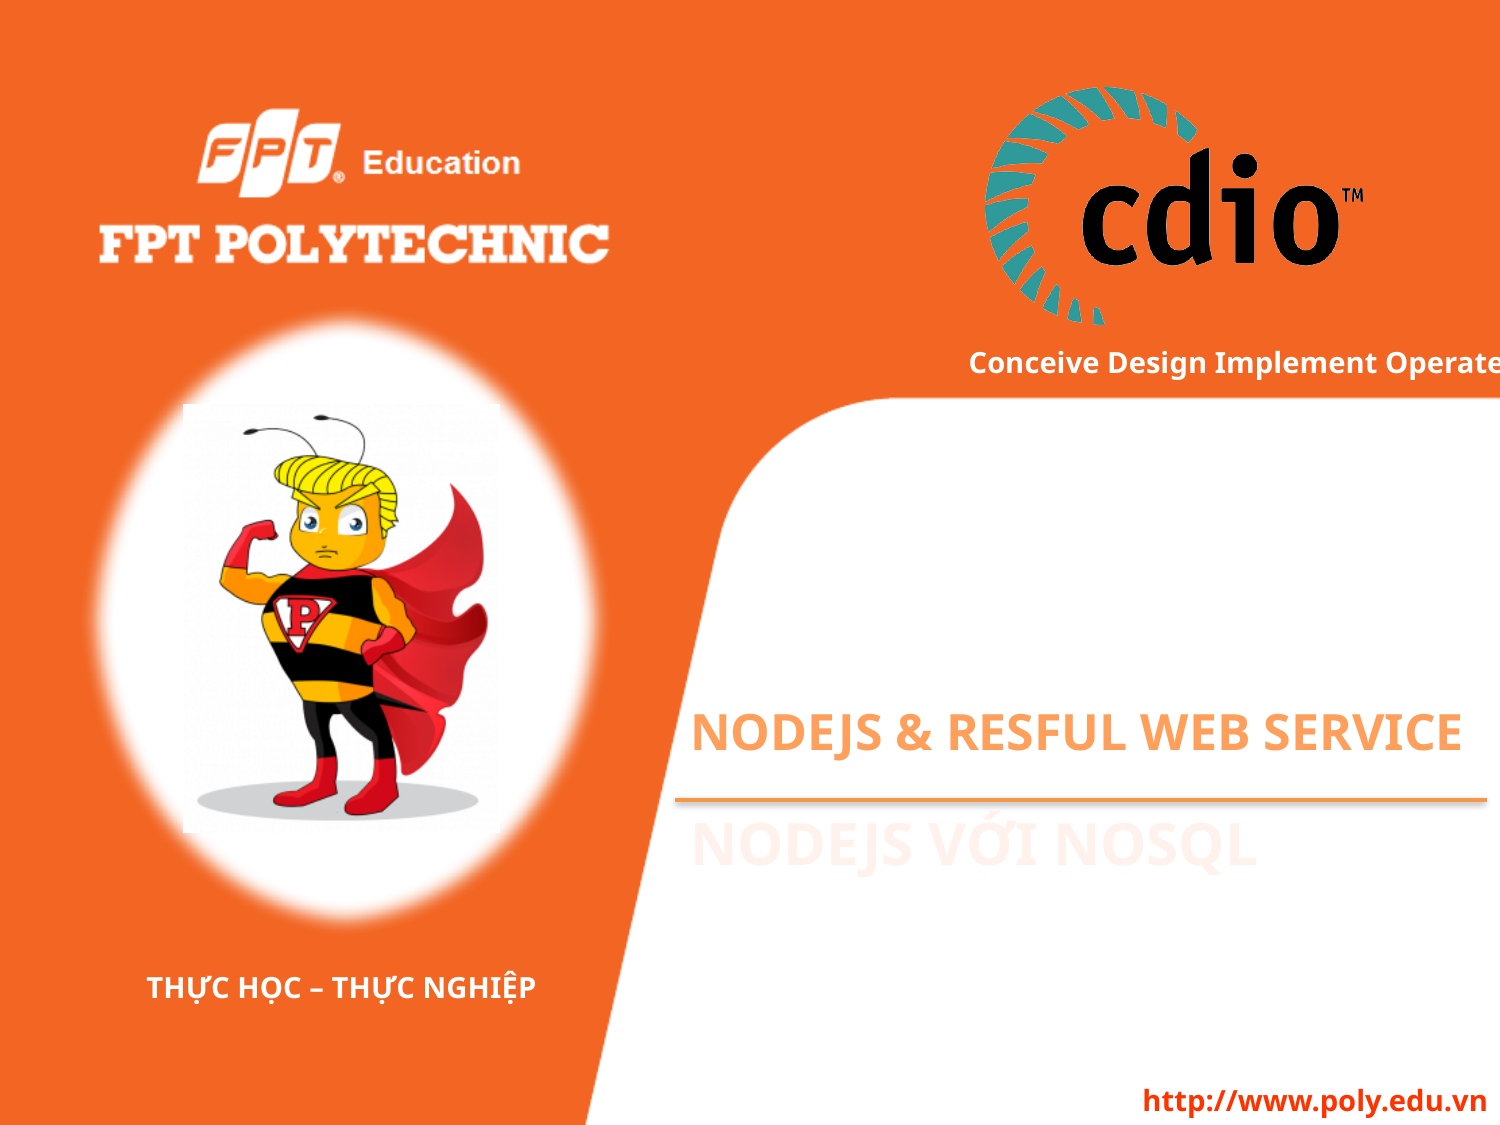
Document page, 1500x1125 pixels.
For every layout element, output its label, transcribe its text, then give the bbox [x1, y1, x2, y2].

picture [0, 0, 1500, 1125]
title NodeJs & resful web service [675, 662, 1488, 799]
subtitle Nodejs với nosql [675, 800, 1488, 950]
